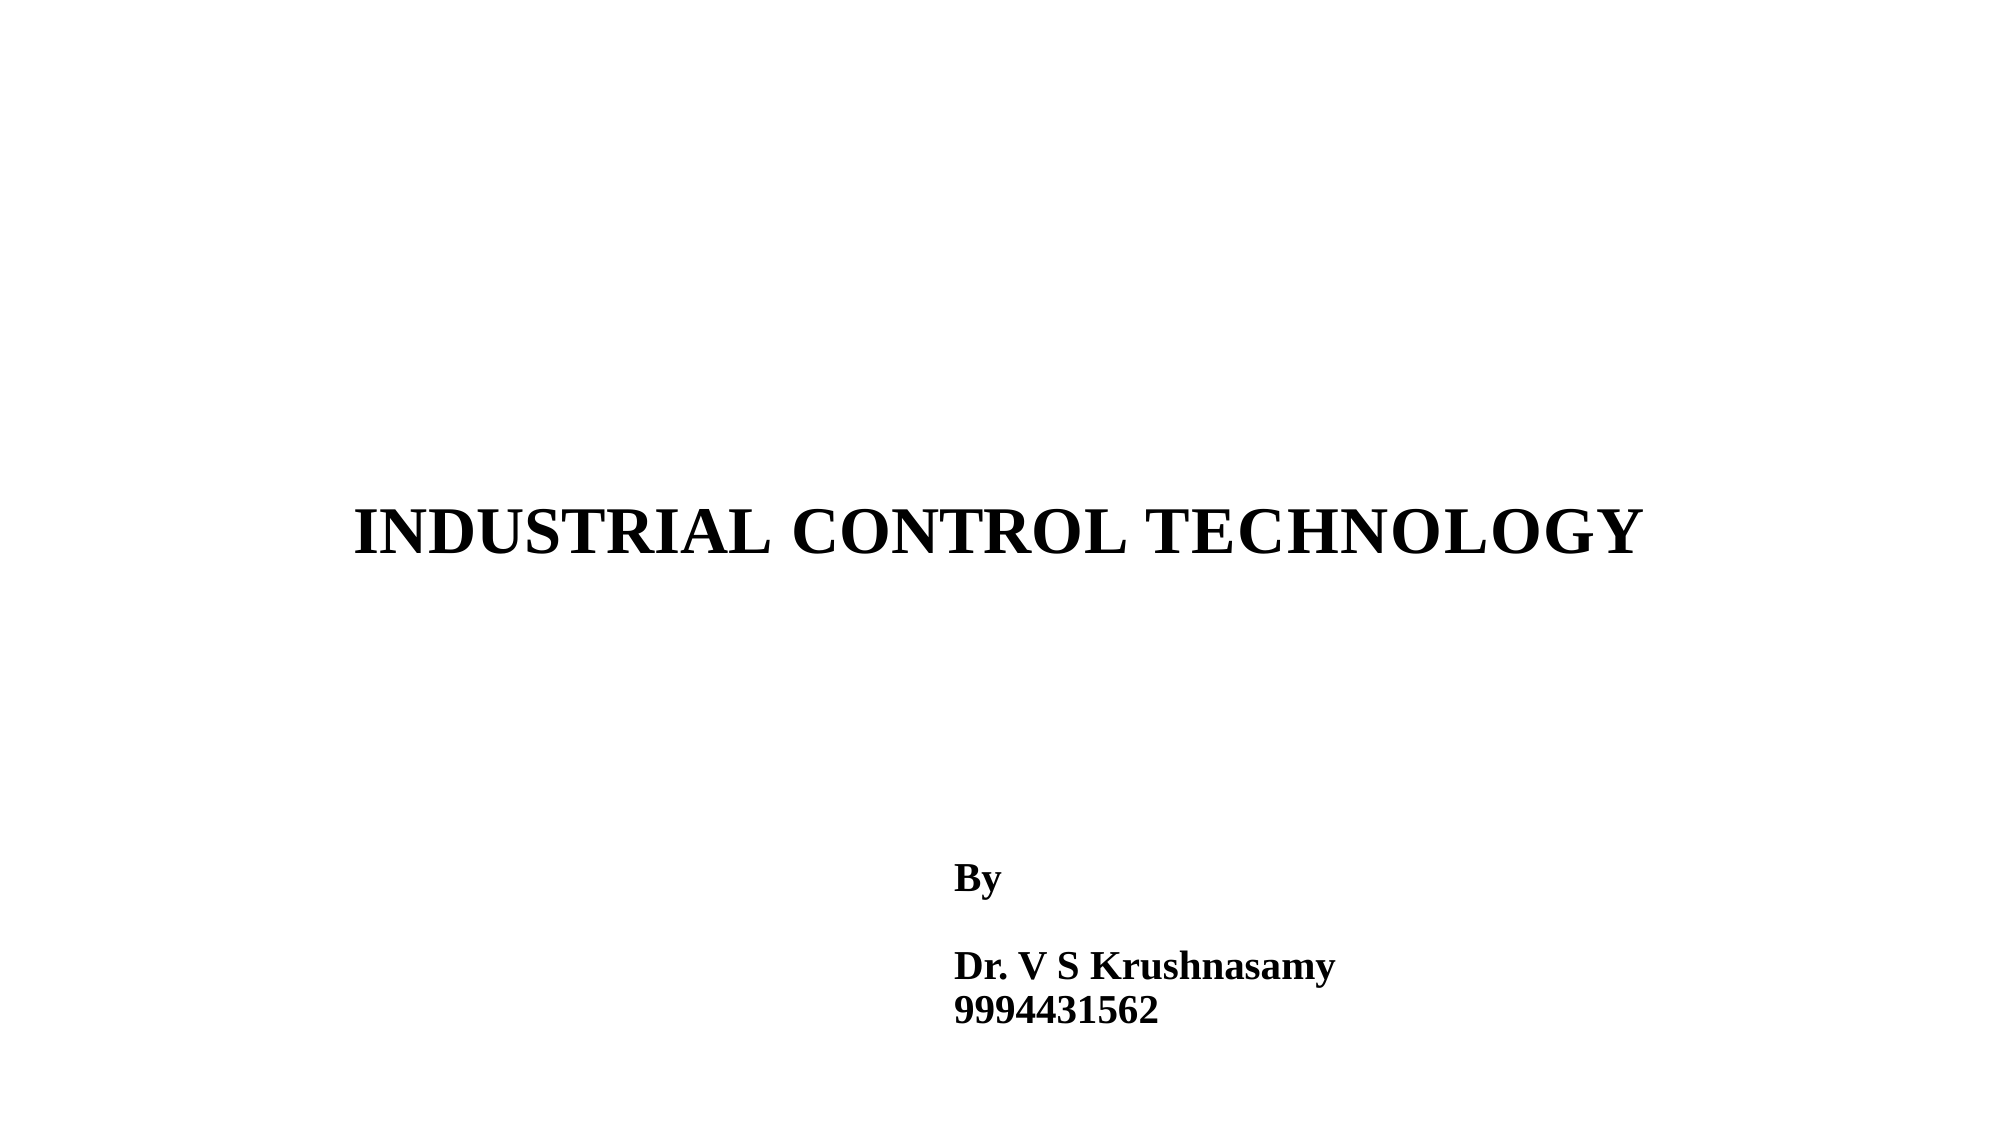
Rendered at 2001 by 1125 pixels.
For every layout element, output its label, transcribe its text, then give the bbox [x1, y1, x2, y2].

title INDUSTRIAL CONTROL TECHNOLOGY [249, 476, 1750, 576]
text_box By Dr. V S Krushnasamy 9994431562 [939, 848, 1947, 1041]
